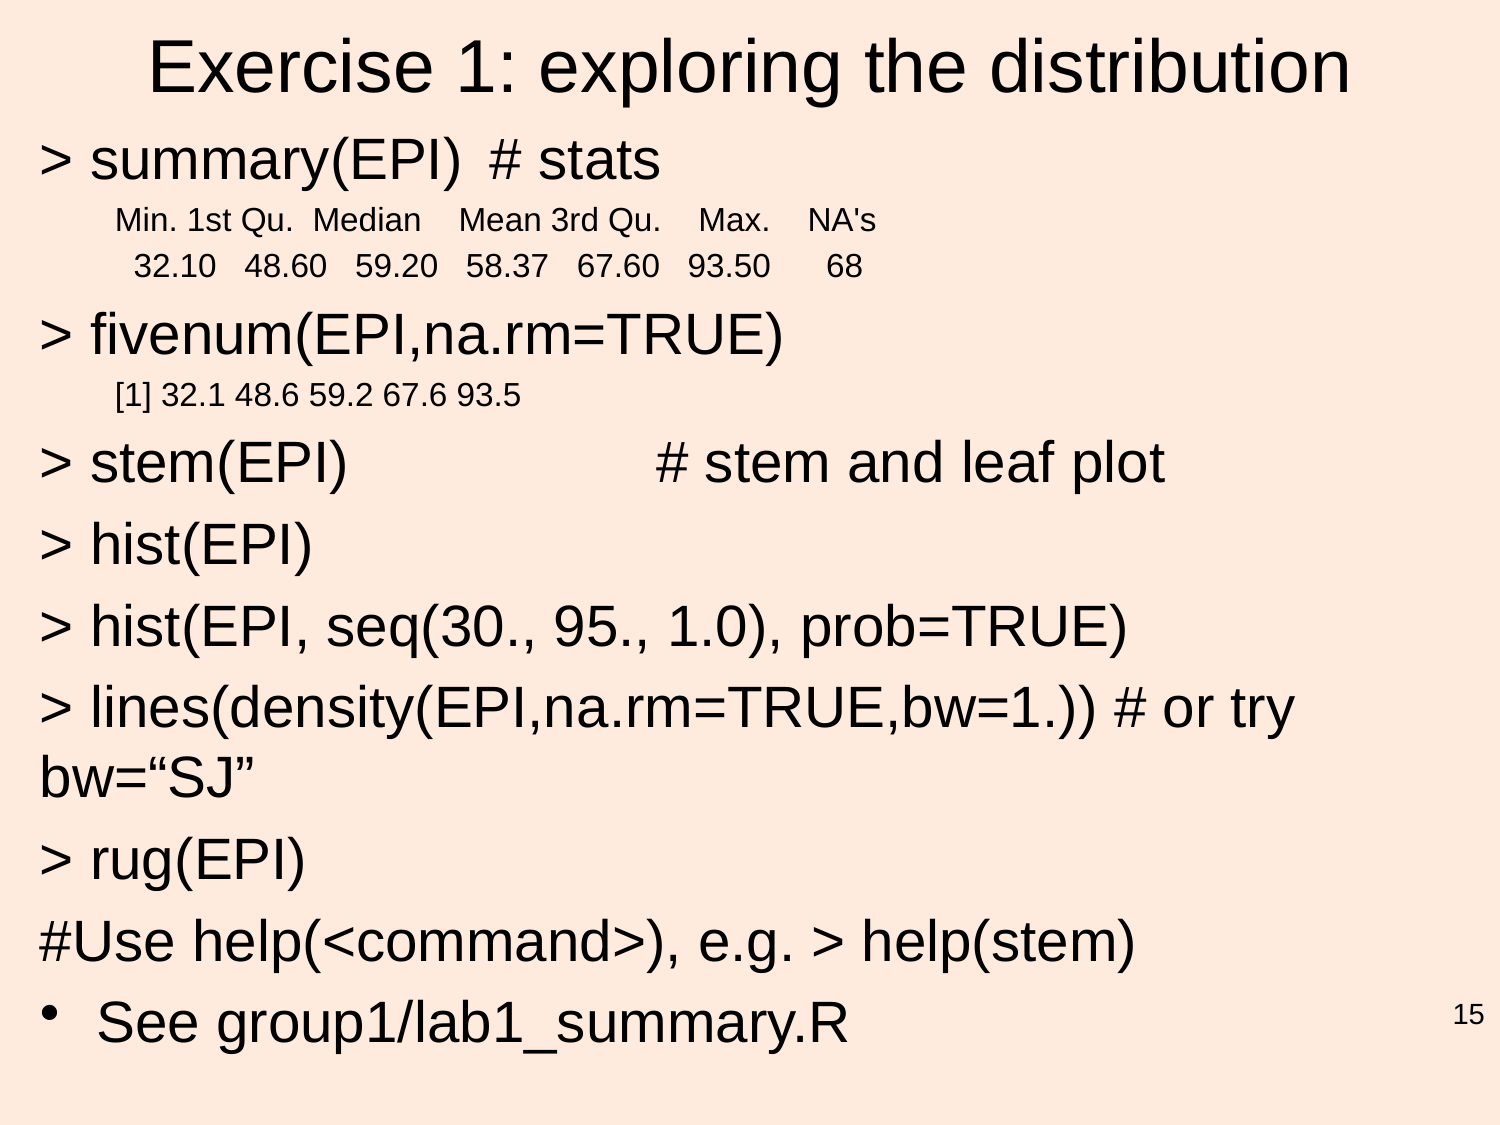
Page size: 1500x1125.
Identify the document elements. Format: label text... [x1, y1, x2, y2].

title Exercise 1: exploring the distribution [112, 0, 1388, 113]
slide_number 15 [1187, 987, 1500, 1063]
list > summary(EPI) # stats Min. 1st Qu. Median Mean 3rd Qu. Max. NA's 32.10 48.60 59.20 58.37 67.60 93.50 68 > fivenum(EPI,na.rm=TRUE) [1] 32.1 48.6 59.2 67.6 93.5 > stem(EPI) # stem and leaf plot > hist(EPI) > hist(EPI, seq(30., 95., 1.0), prob=TRUE) > lines(density(EPI,na.rm=TRUE,bw=1.)) # or try bw=“SJ” > rug(EPI) #Use help(<command>), e.g. > help(stem) See group1/lab1_summary.R [24, 113, 1463, 1064]
